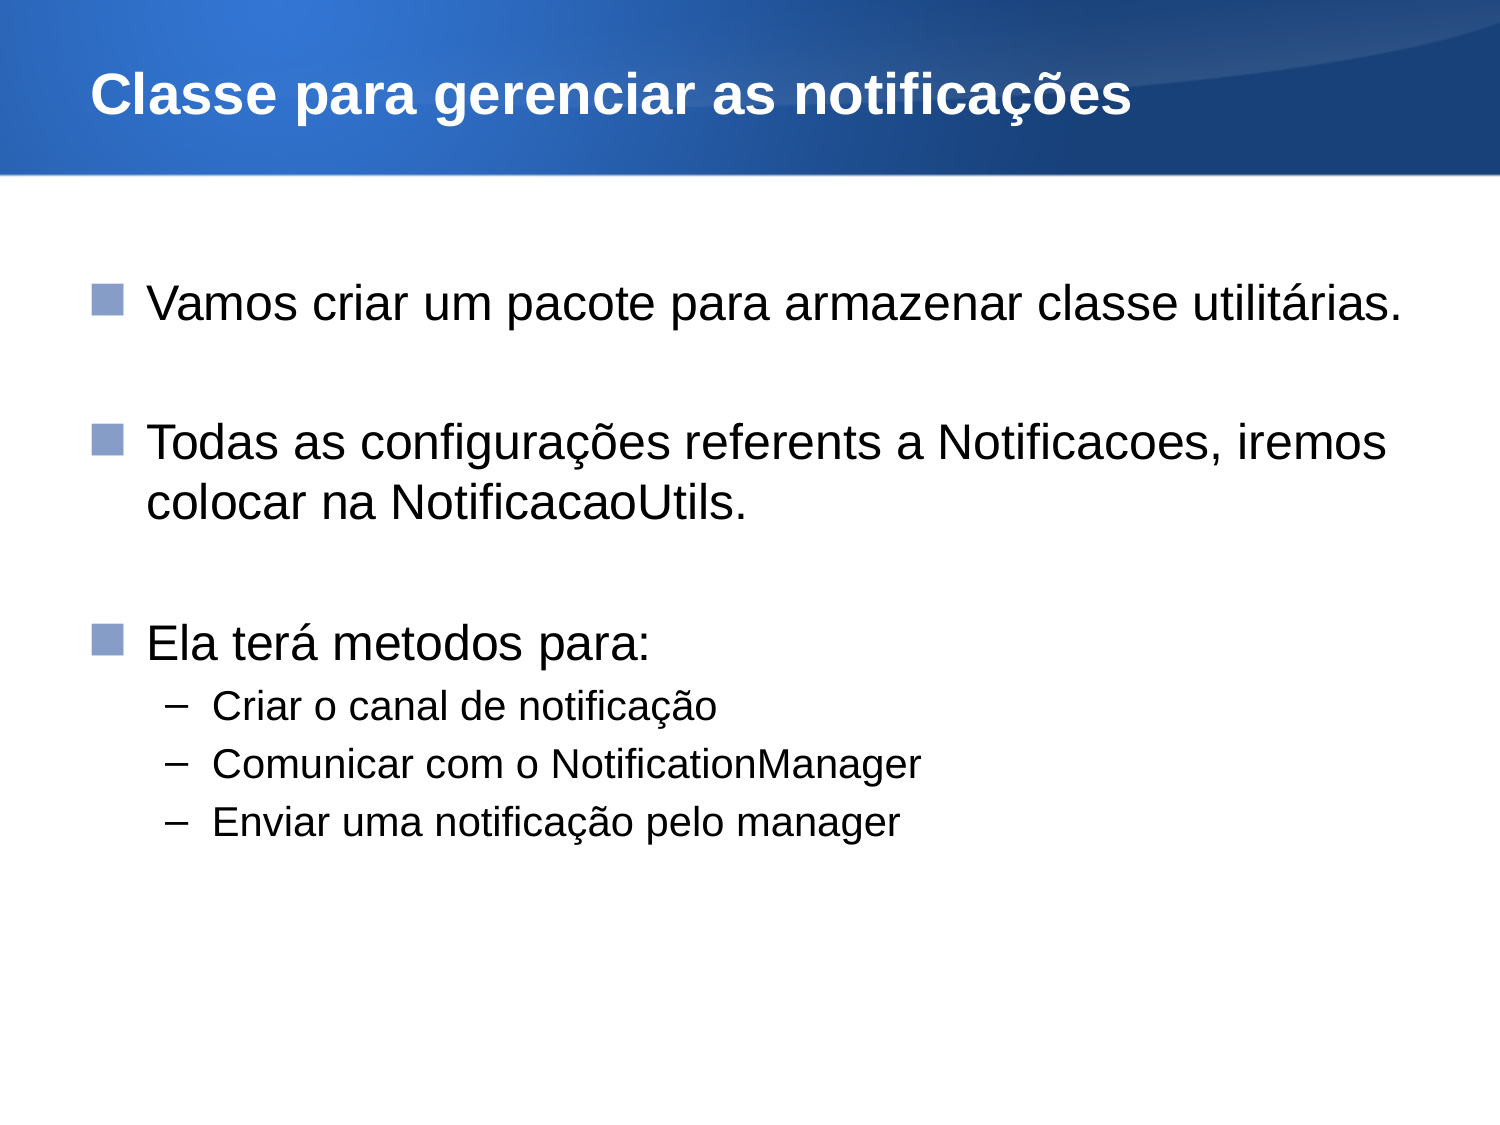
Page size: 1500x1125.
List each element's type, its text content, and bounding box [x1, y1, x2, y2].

list Vamos criar um pacote para armazenar classe utilitárias. Todas as configurações referents a Notificacoes, iremos colocar na NotificacaoUtils. Ela terá metodos para: Criar o canal de notificação Comunicar com o NotificationManager Enviar uma notificação pelo manager [74, 262, 1426, 1006]
picture [0, 0, 1500, 1125]
title Classe para gerenciar as notificações [74, 32, 1426, 150]
